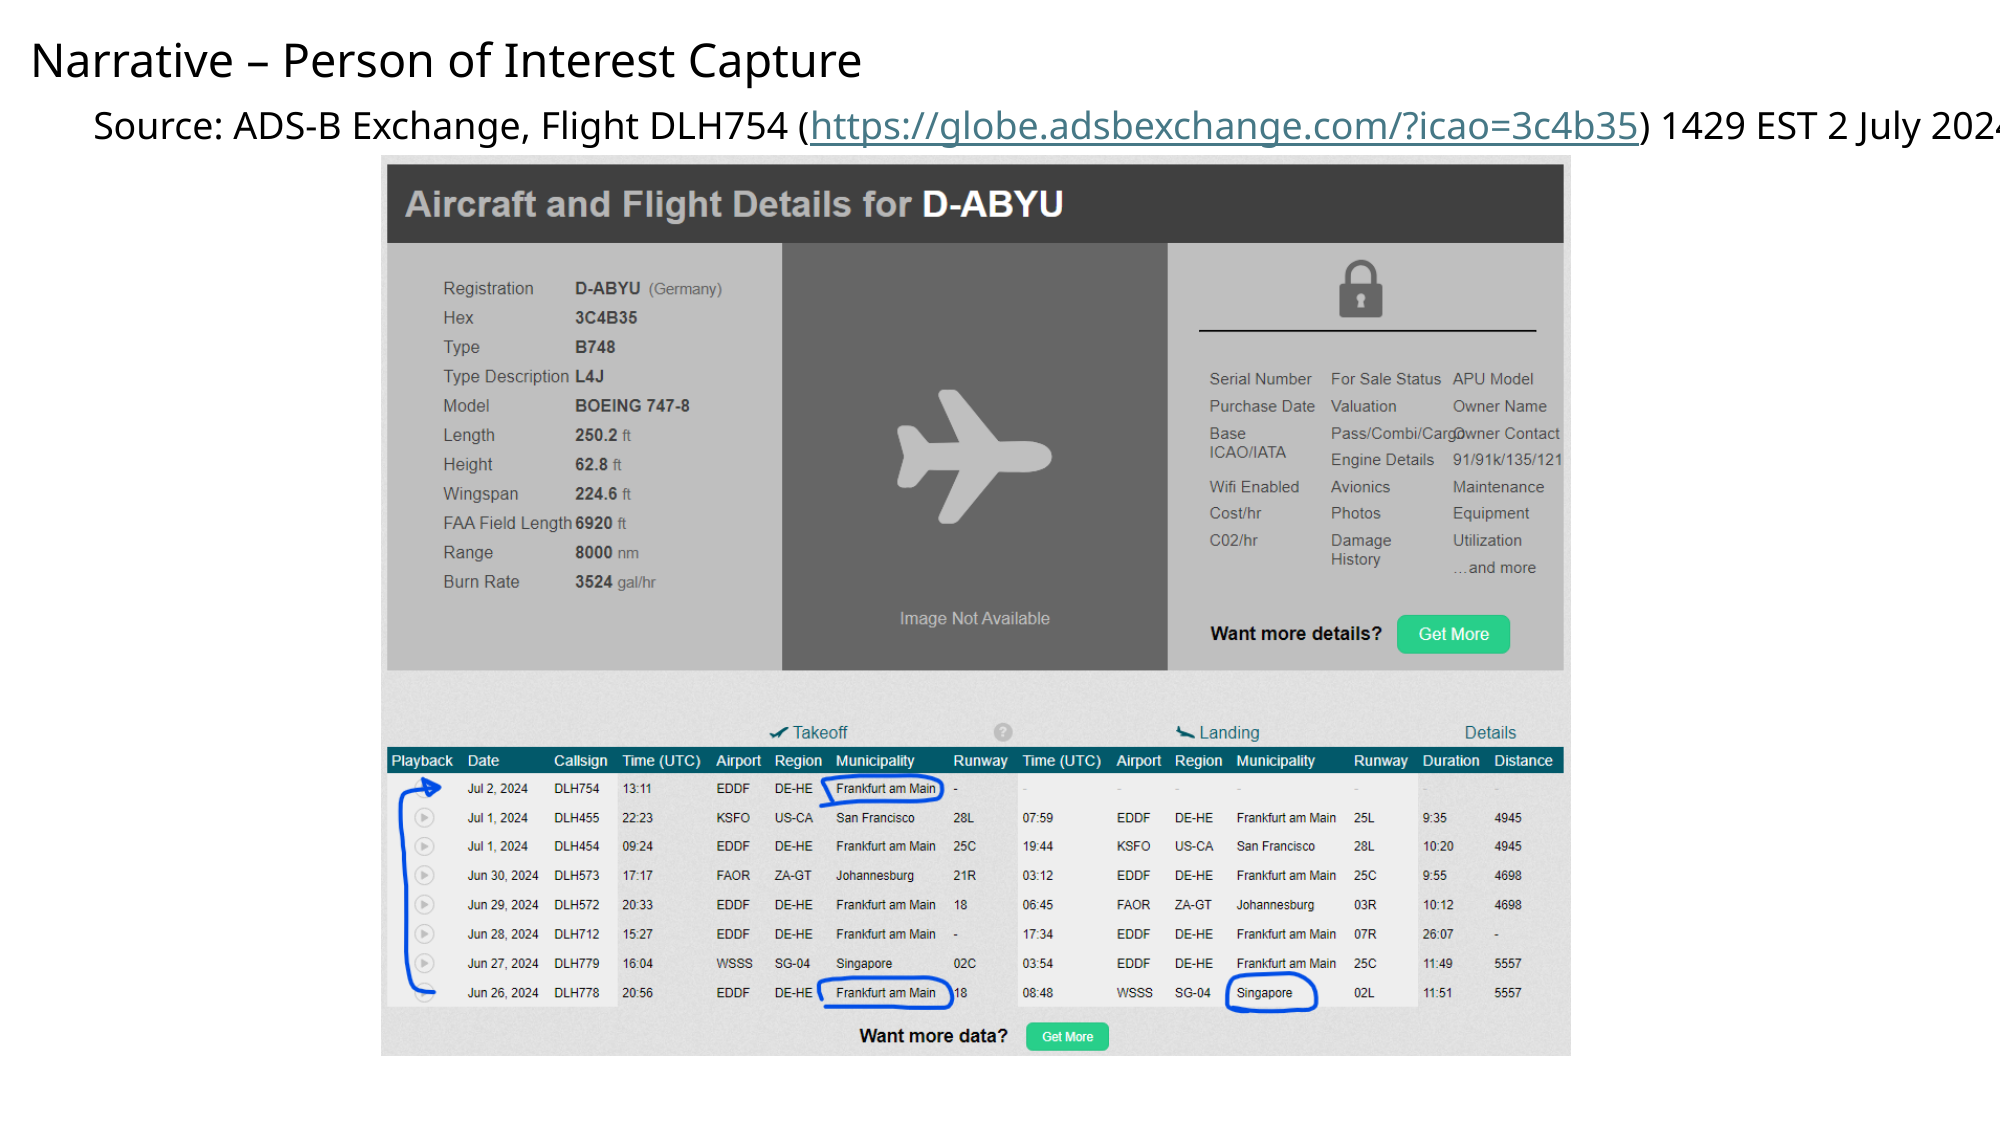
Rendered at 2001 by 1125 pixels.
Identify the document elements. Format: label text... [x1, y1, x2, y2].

text_box Source: ADS-B Exchange, Flight DLH754 (https://globe.adsbexchange.com/?icao=3c4b35) 1429 EST 2 July 2024 [78, 94, 2000, 161]
title Narrative – Person of Interest Capture [15, 28, 976, 96]
picture [381, 155, 1571, 1056]
